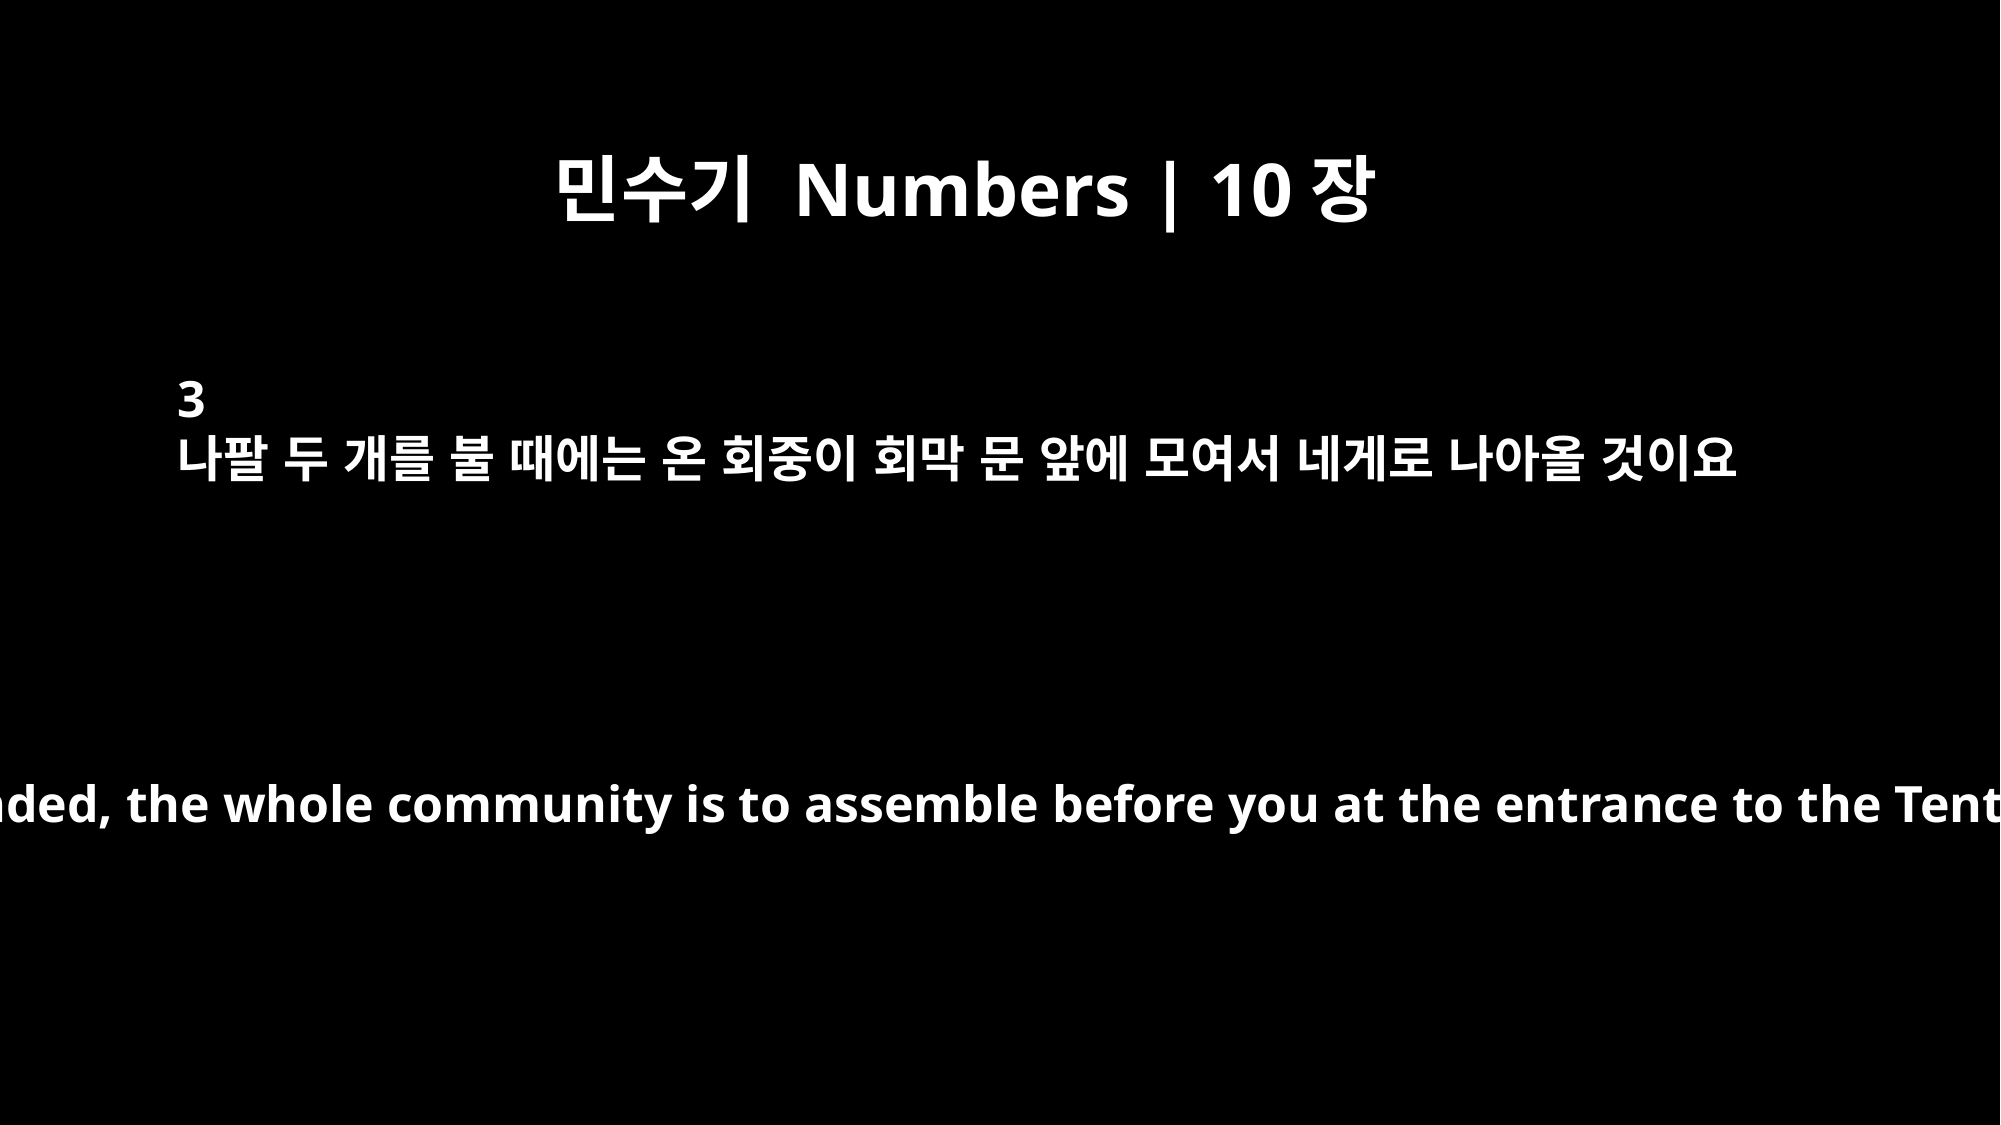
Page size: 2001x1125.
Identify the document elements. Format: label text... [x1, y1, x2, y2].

text_box 3 나팔 두 개를 불 때에는 온 회중이 회막 문 앞에 모여서 네게로 나아올 것이요 [162, 359, 1755, 495]
text_box 민수기 Numbers | 10장 [538, 136, 1393, 239]
text_box When both are sounded, the whole community is to assemble before you at the entrance to the Tent of Meeting. [0, 764, 2000, 840]
